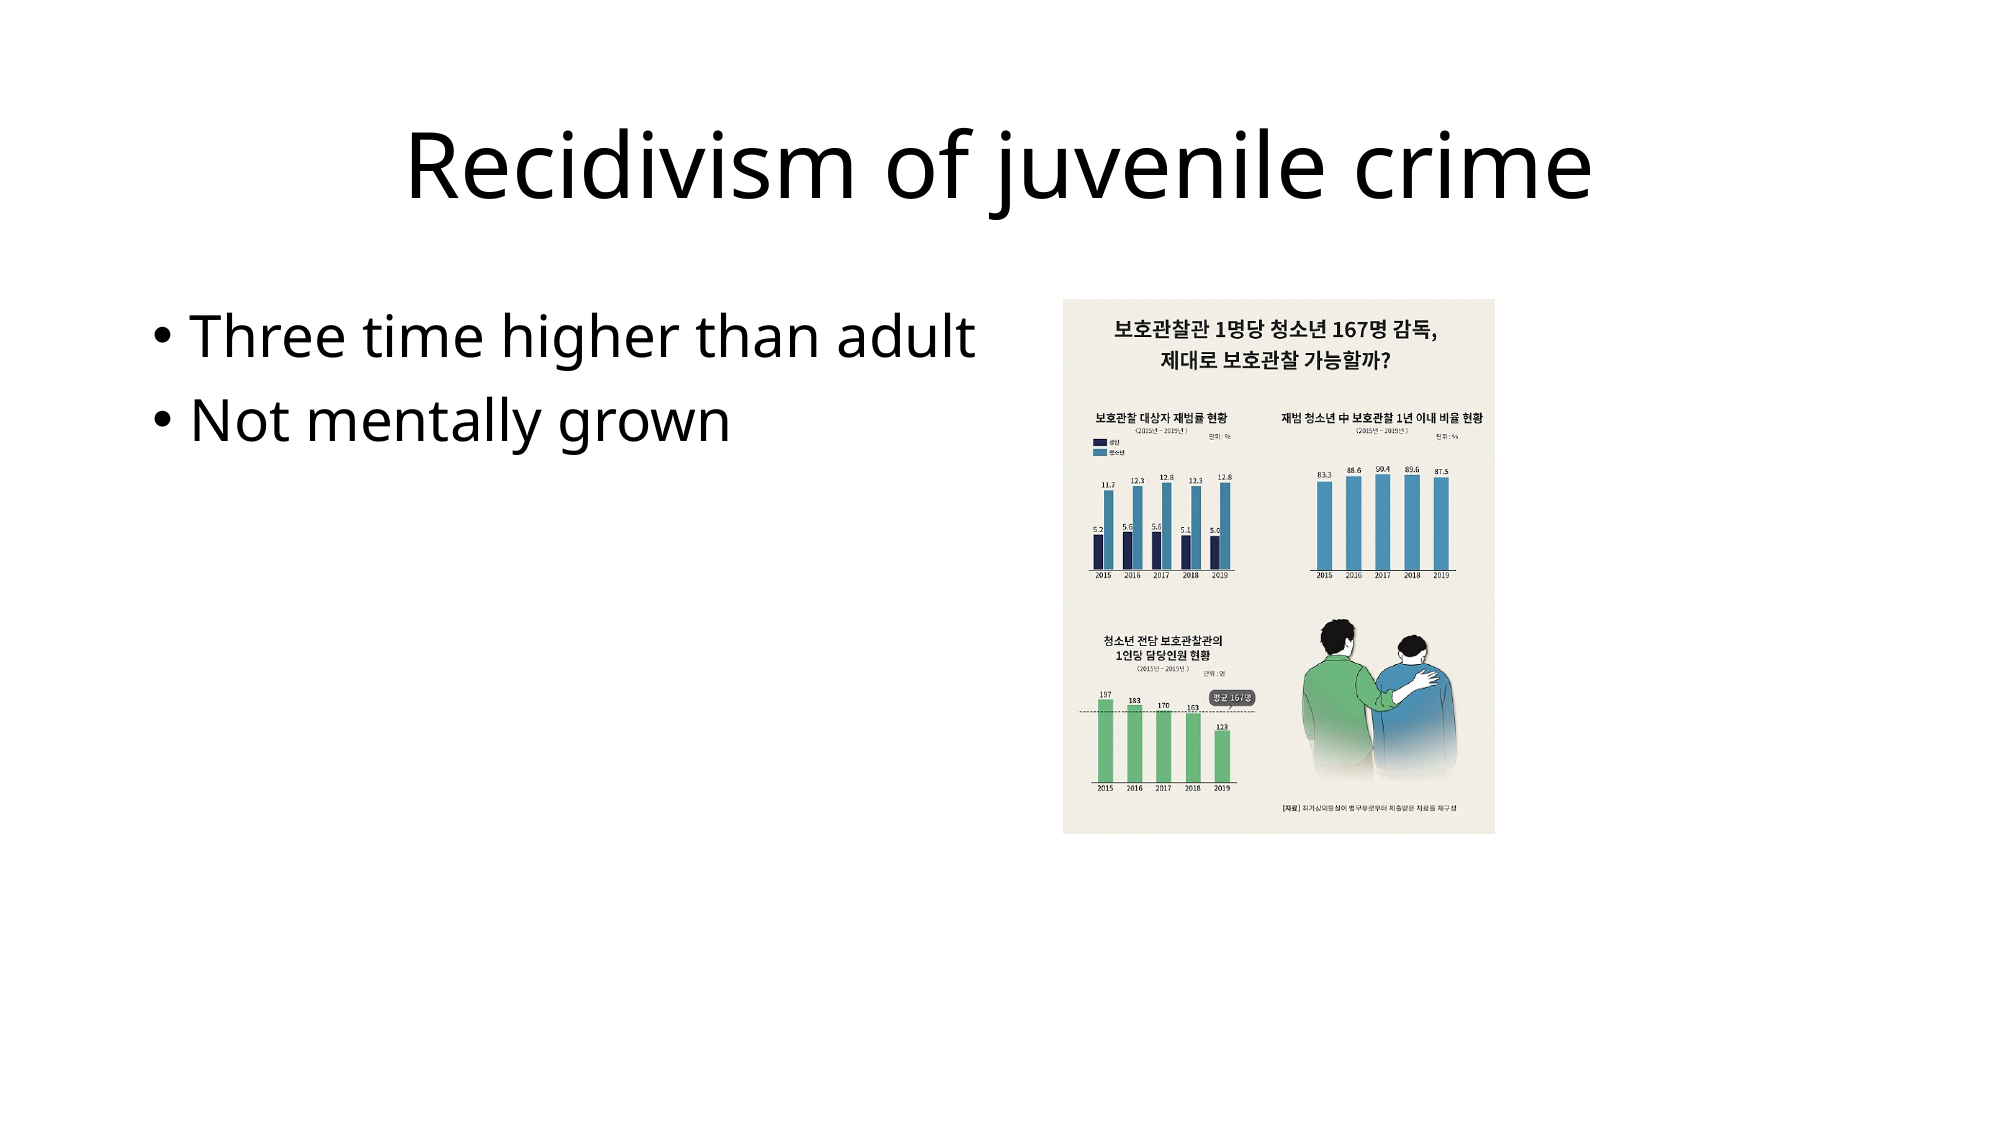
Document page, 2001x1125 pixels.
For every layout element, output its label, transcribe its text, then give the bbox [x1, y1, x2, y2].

list Three time higher than adult Not mentally grown [137, 299, 1863, 1014]
title Recidivism of juvenile crime [137, 59, 1863, 278]
picture [1063, 299, 1495, 834]
